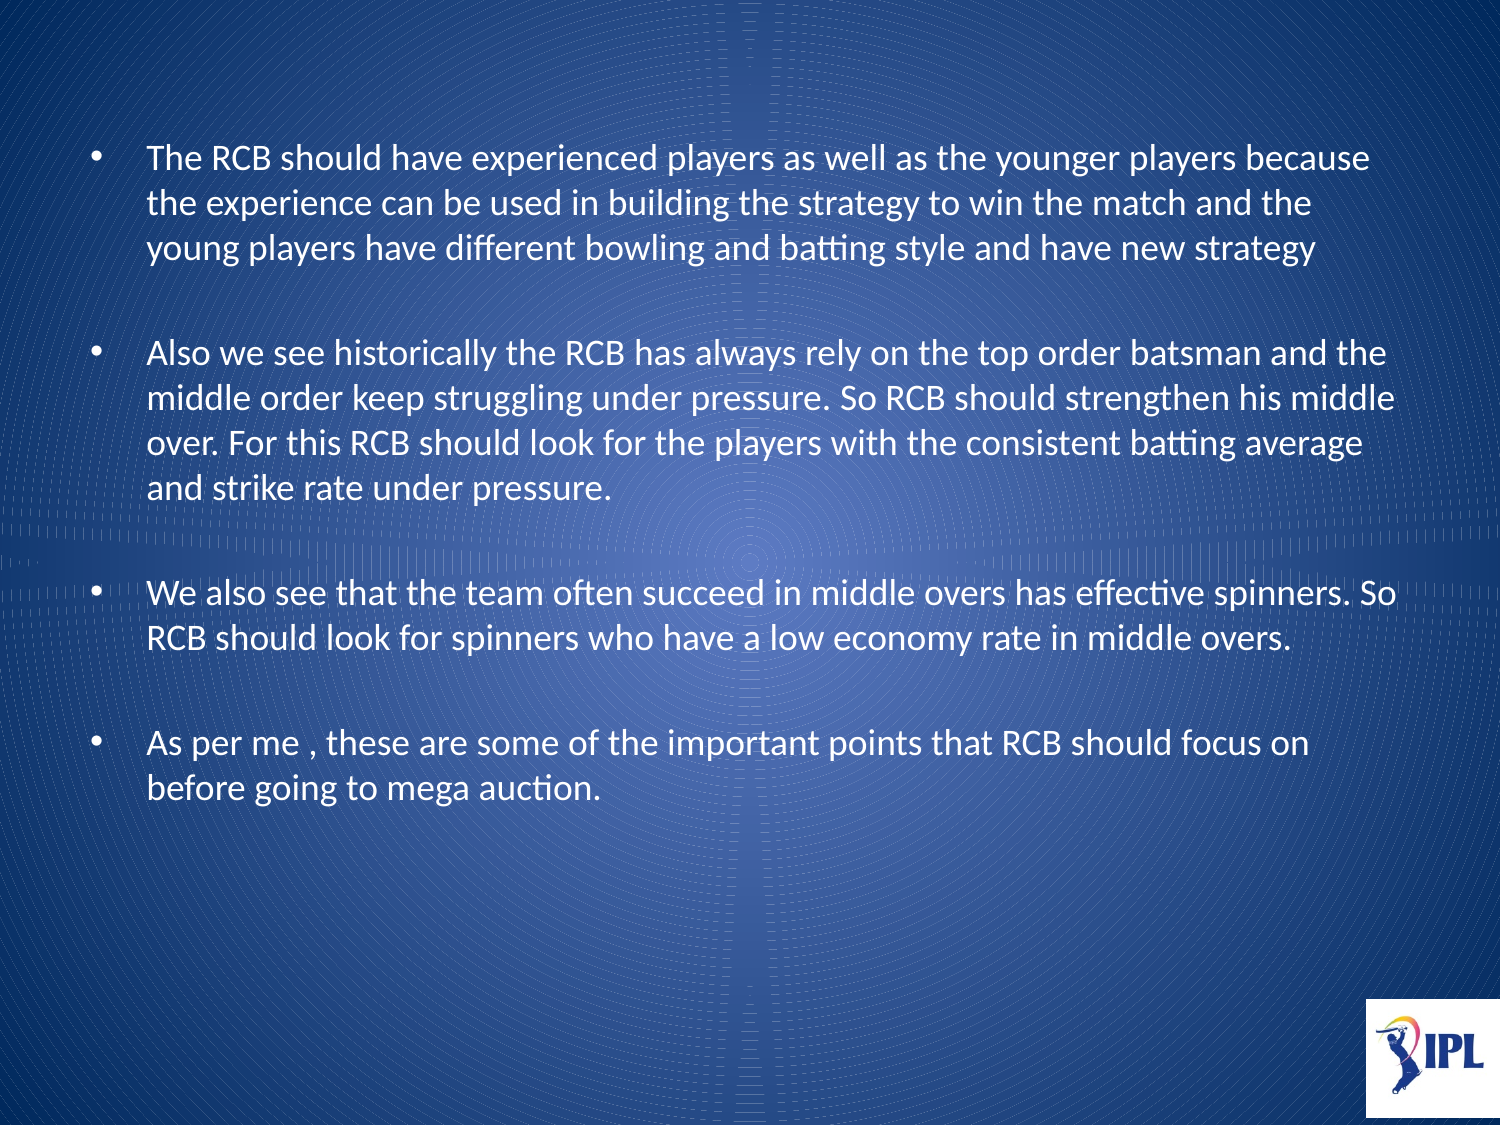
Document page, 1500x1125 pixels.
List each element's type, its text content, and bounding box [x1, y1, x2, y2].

picture [1365, 999, 1500, 1118]
list The RCB should have experienced players as well as the younger players because the experience can be used in building the strategy to win the match and the young players have different bowling and batting style and have new strategy Also we see historically the RCB has always rely on the top order batsman and the middle order keep struggling under pressure. So RCB should strengthen his middle over. For this RCB should look for the players with the consistent batting average and strike rate under pressure. We also see that the team often succeed in middle overs has effective spinners. So RCB should look for spinners who have a low economy rate in middle overs. As per me , these are some of the important points that RCB should focus on before going to mega auction. [75, 125, 1425, 1005]
